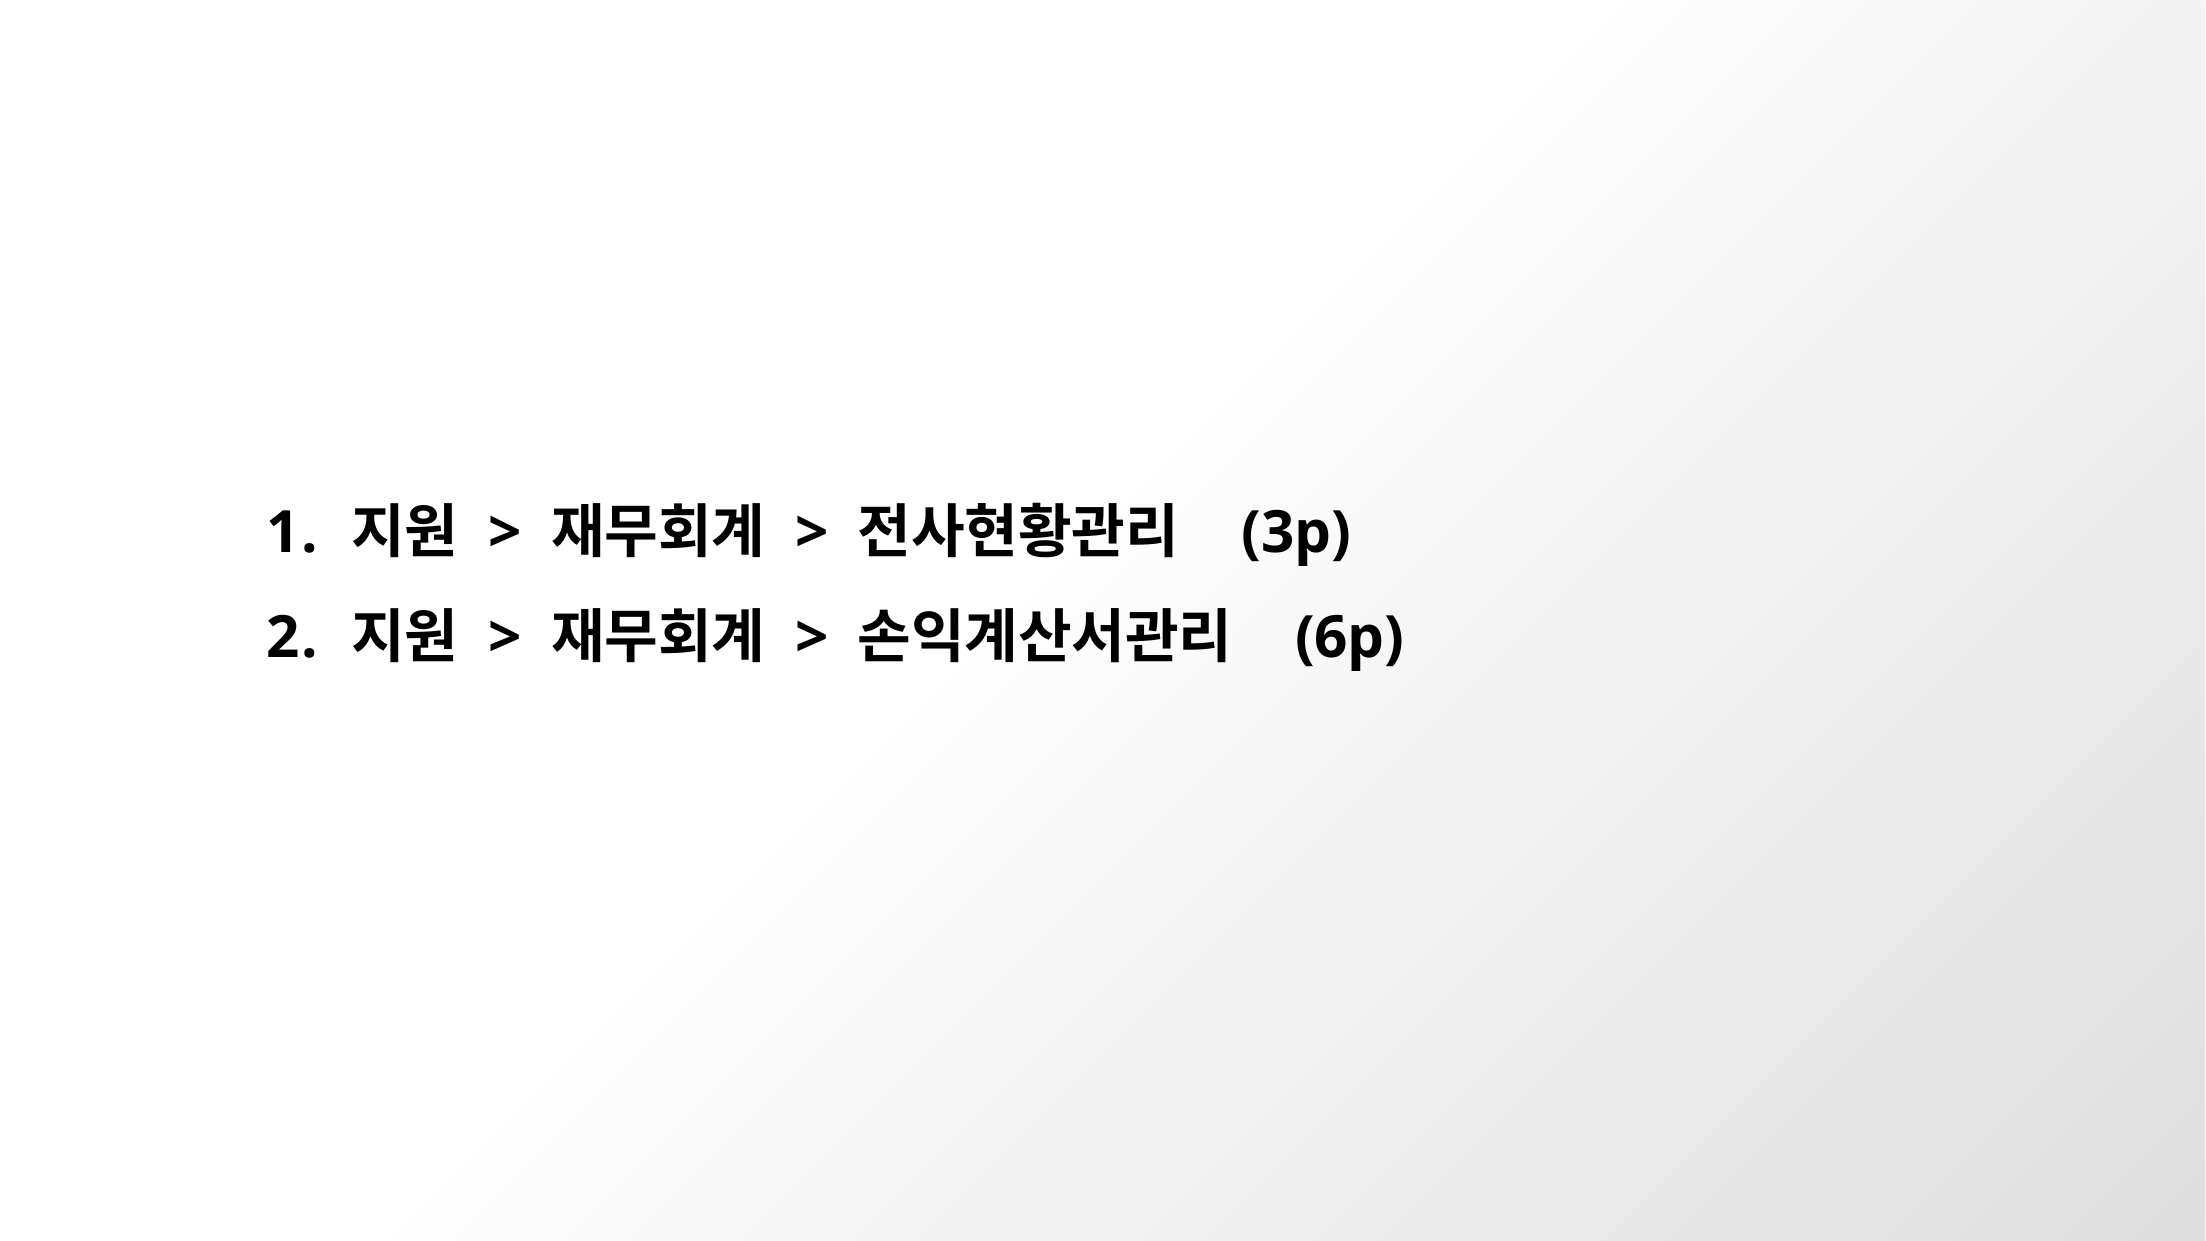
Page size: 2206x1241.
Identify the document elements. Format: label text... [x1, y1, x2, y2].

text_box 지원 > 재무회계 > 전사현황관리 (3p) 지원 > 재무회계 > 손익계산서관리 (6p) [252, 218, 1954, 1015]
